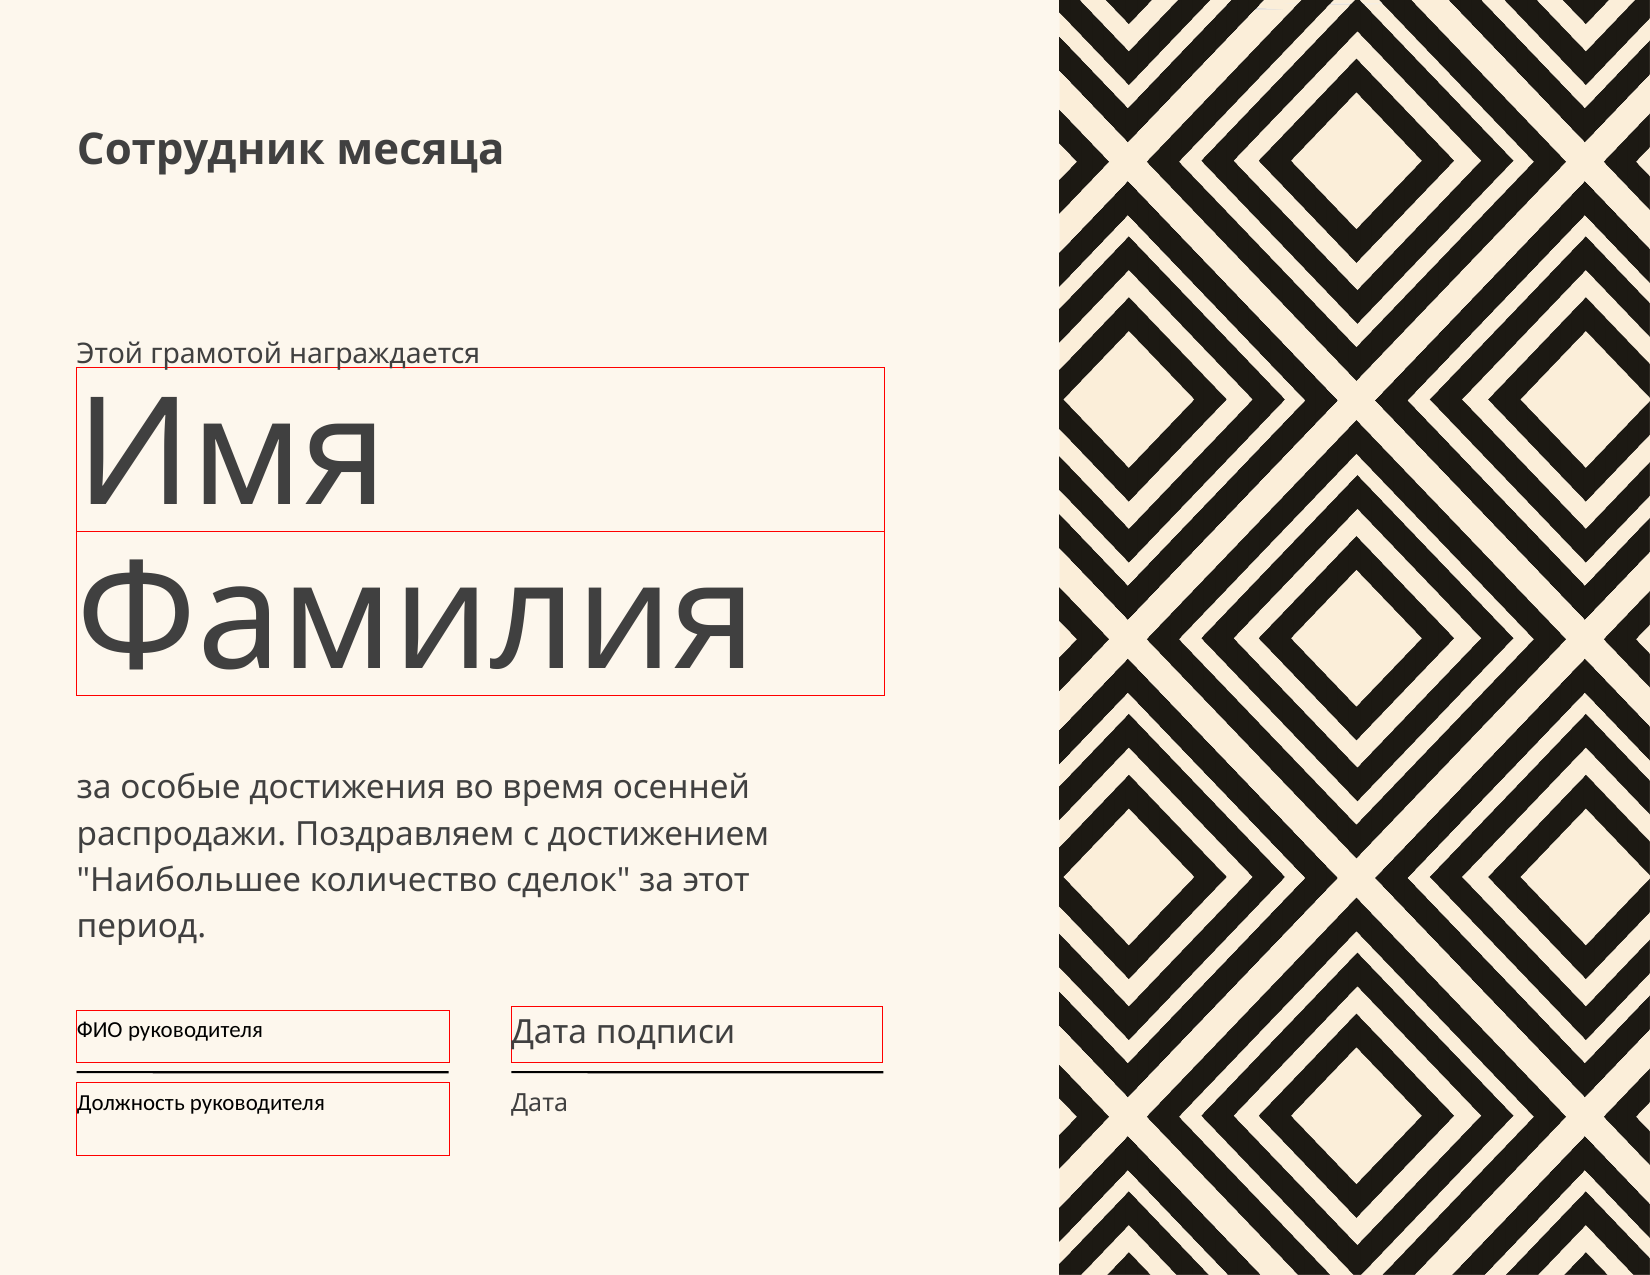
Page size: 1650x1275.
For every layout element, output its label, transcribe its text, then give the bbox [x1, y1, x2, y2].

text_box ФИО руководителя [76, 1010, 450, 1063]
text_box Сотрудник месяца [76, 119, 798, 182]
text_box Имя [76, 367, 885, 531]
text_box Должность руководителя [76, 1082, 450, 1156]
text_box Дата [511, 1082, 885, 1129]
text_box Этой грамотой награждается [76, 331, 883, 377]
text_box за особые достижения во время осенней распродажи. Поздравляем с достижением "Наибольшее количество сделок" за этот период. [76, 751, 885, 978]
text_box Дата подписи [511, 1006, 883, 1063]
picture [1059, 0, 1650, 1275]
text_box Фамилия [76, 531, 885, 696]
